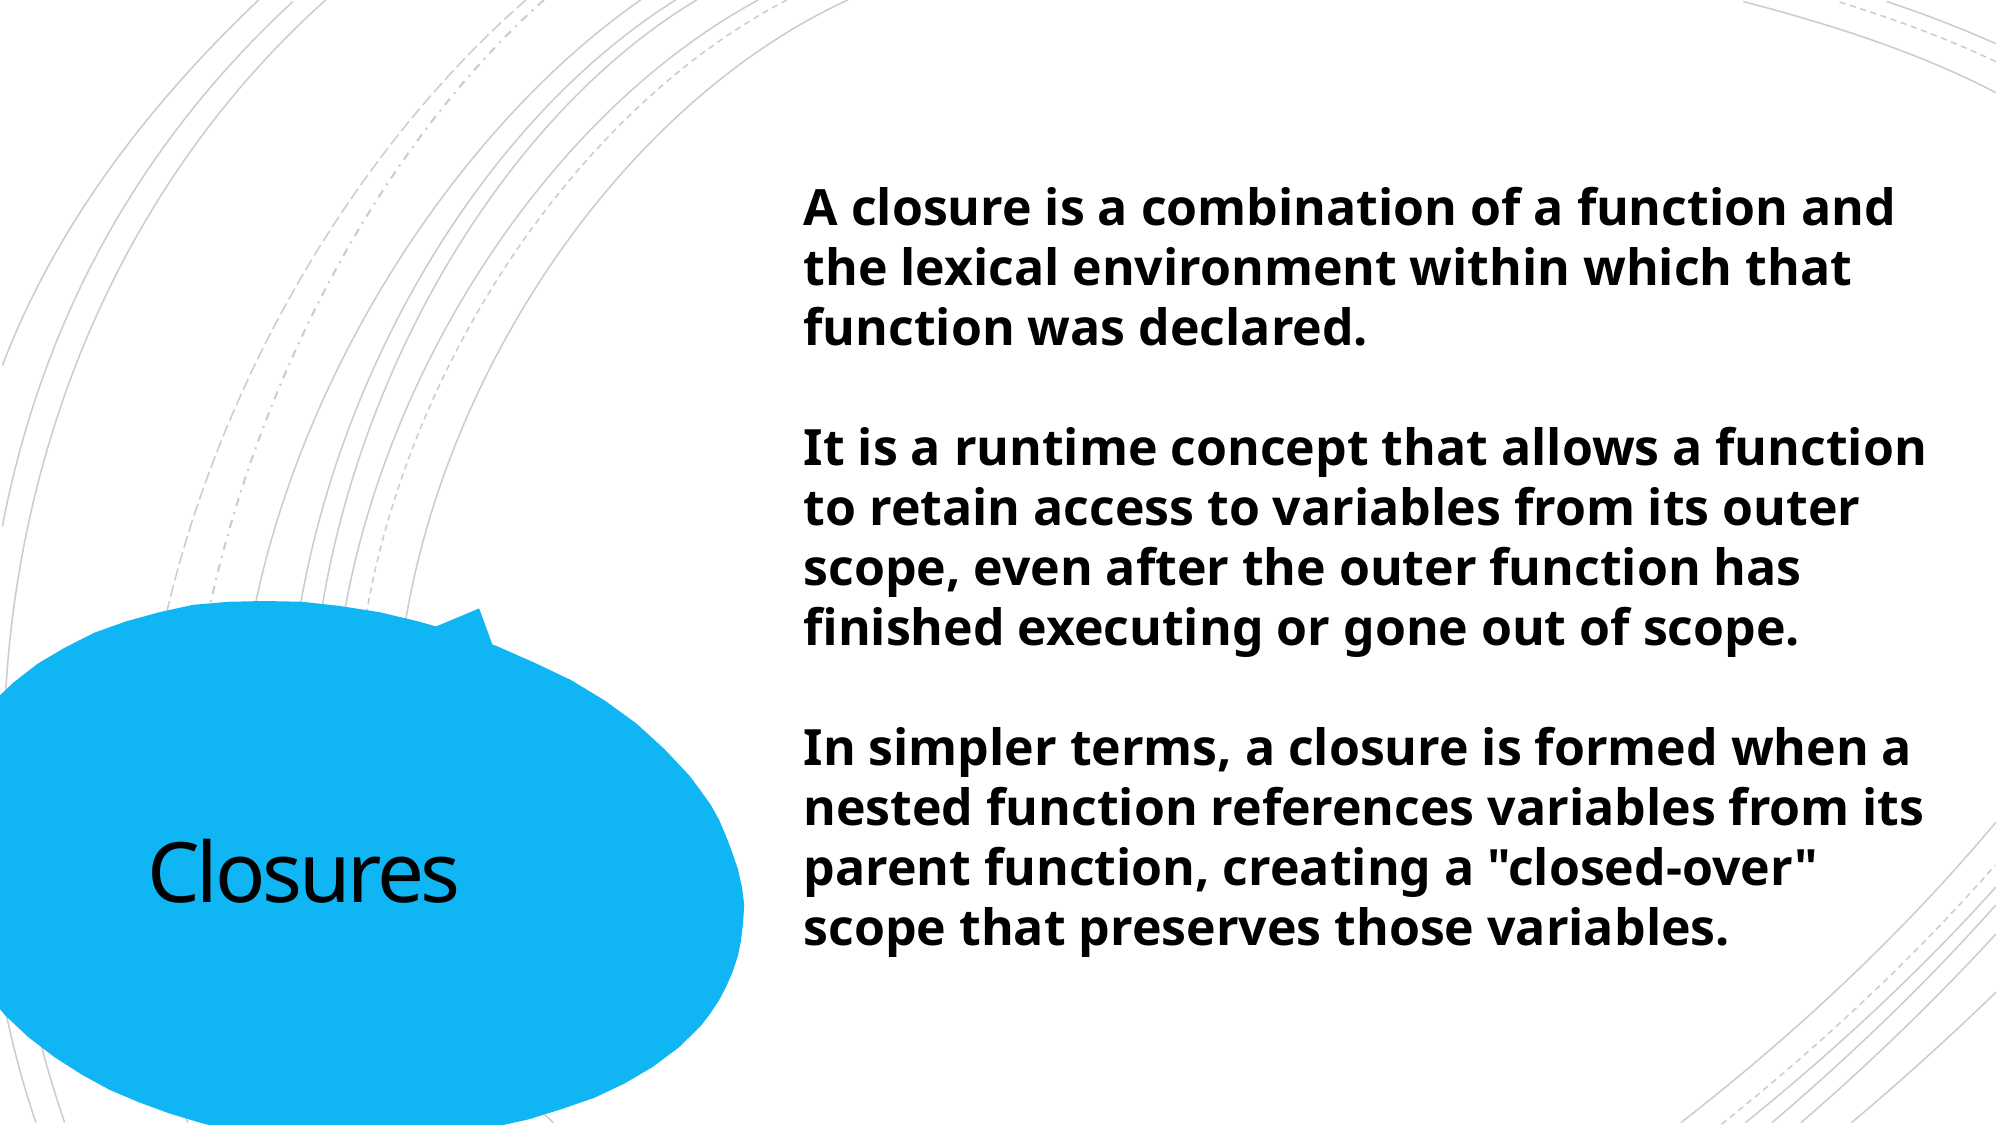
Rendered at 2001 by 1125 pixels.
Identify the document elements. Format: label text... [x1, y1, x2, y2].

text_box A closure is a combination of a function and the lexical environment within which that function was declared. It is a runtime concept that allows a function to retain access to variables from its outer scope, even after the outer function has finished executing or gone out of scope. In simpler terms, a closure is formed when a nested function references variables from its parent function, creating a "closed-over" scope that preserves those variables. [788, 168, 1977, 964]
title Closures [48, 675, 560, 1079]
